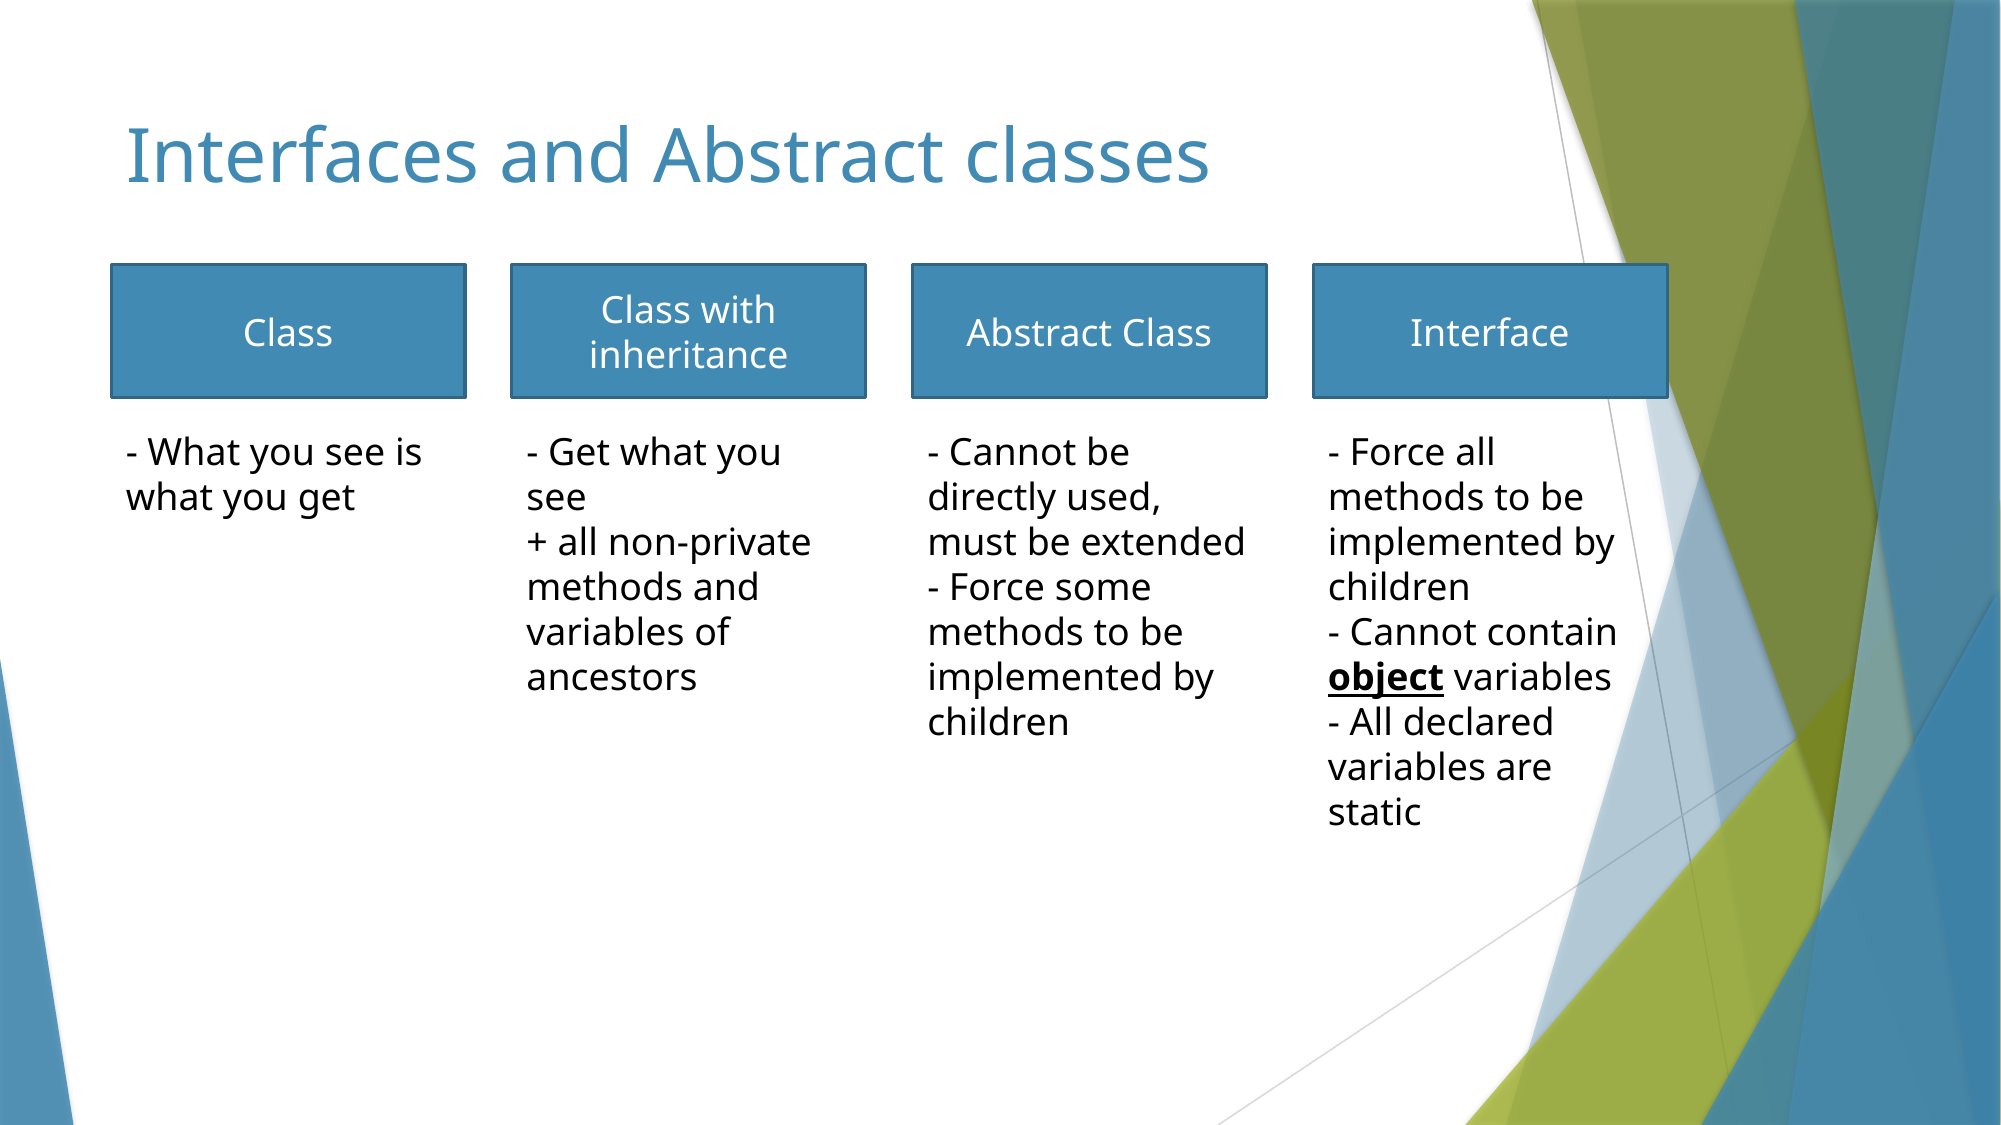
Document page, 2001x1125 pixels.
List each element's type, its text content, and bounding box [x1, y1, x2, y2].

text_box Abstract Class [911, 263, 1268, 399]
text_box Interface [1312, 263, 1669, 399]
text_box - Force all methods to be implemented by children - Cannot contain object variables - All declared variables are static [1313, 420, 1668, 841]
title Interfaces and Abstract classes [111, 99, 1522, 317]
text_box - What you see is what you get [111, 420, 466, 526]
text_box - Get what you see + all non-private methods and variables of ancestors [511, 420, 866, 706]
text_box - Cannot be directly used, must be extended - Force some methods to be implemented by children [912, 420, 1267, 751]
text_box Class with inheritance [510, 263, 867, 399]
text_box Class [110, 263, 467, 399]
